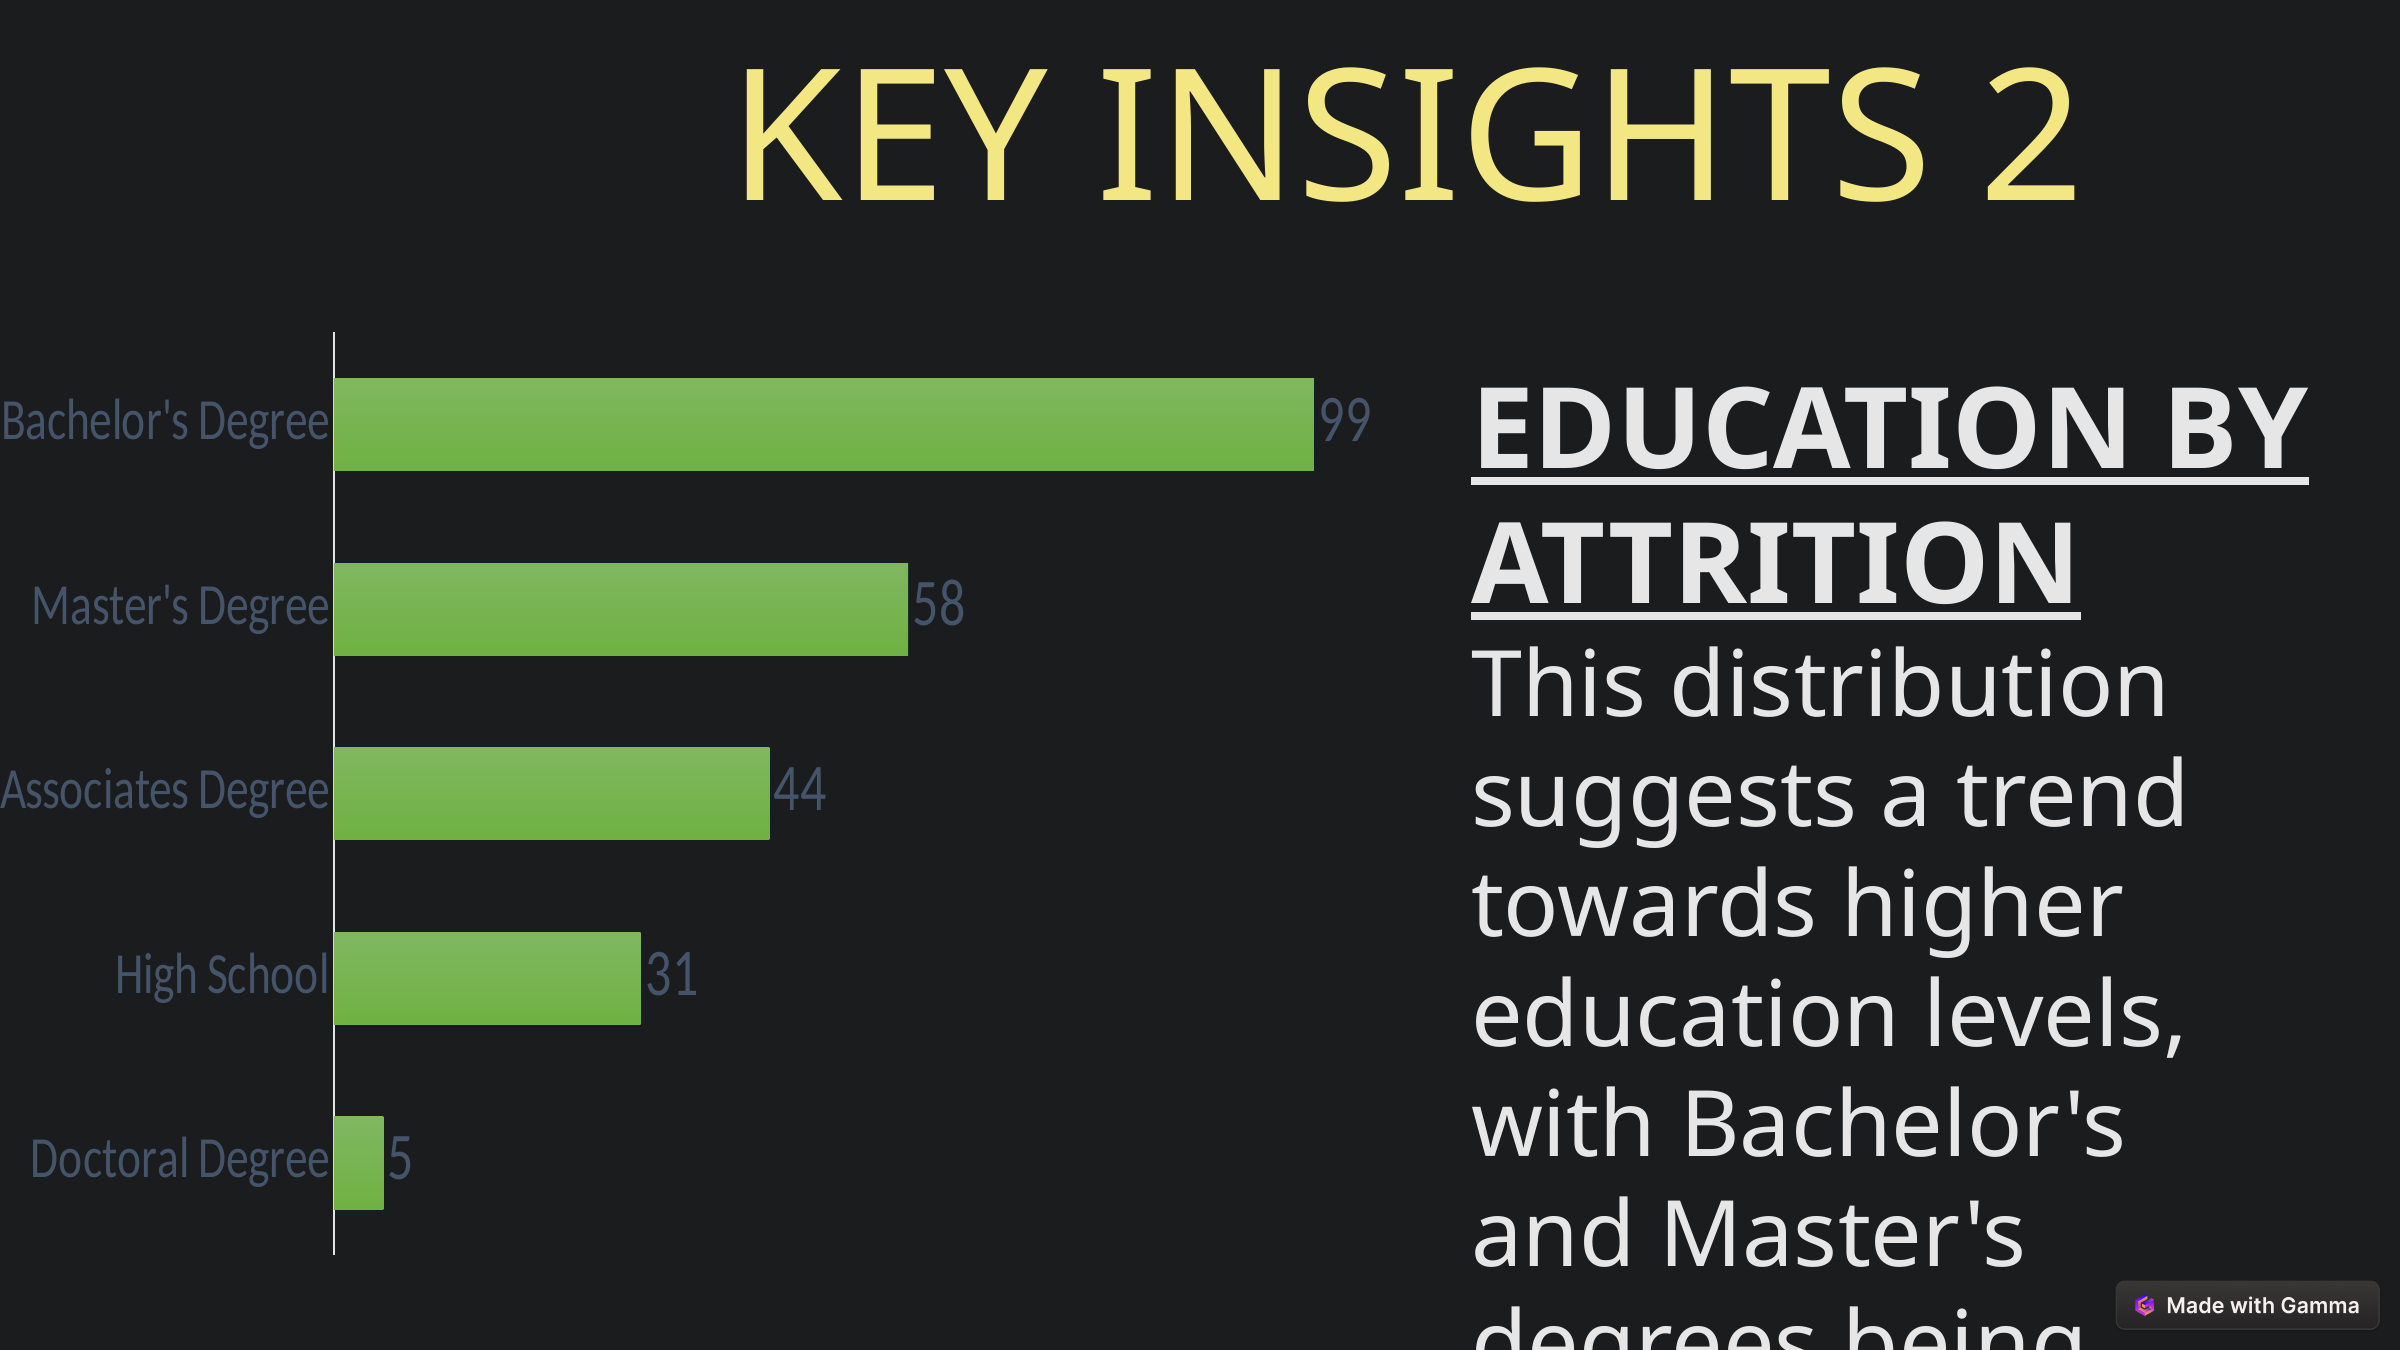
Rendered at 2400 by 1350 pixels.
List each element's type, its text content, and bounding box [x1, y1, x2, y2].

text_box EDUCATION BY ATTRITION [1522, 348, 2400, 634]
picture [2260, 1271, 2389, 1339]
chart [0, 328, 1522, 1257]
text_box KEY INSIGHTS 2 [729, 121, 2400, 238]
text_box This distribution suggests a trend towards higher education levels, with Bachelor's and Master's degrees being the most prevalent. [1456, 617, 2260, 1350]
